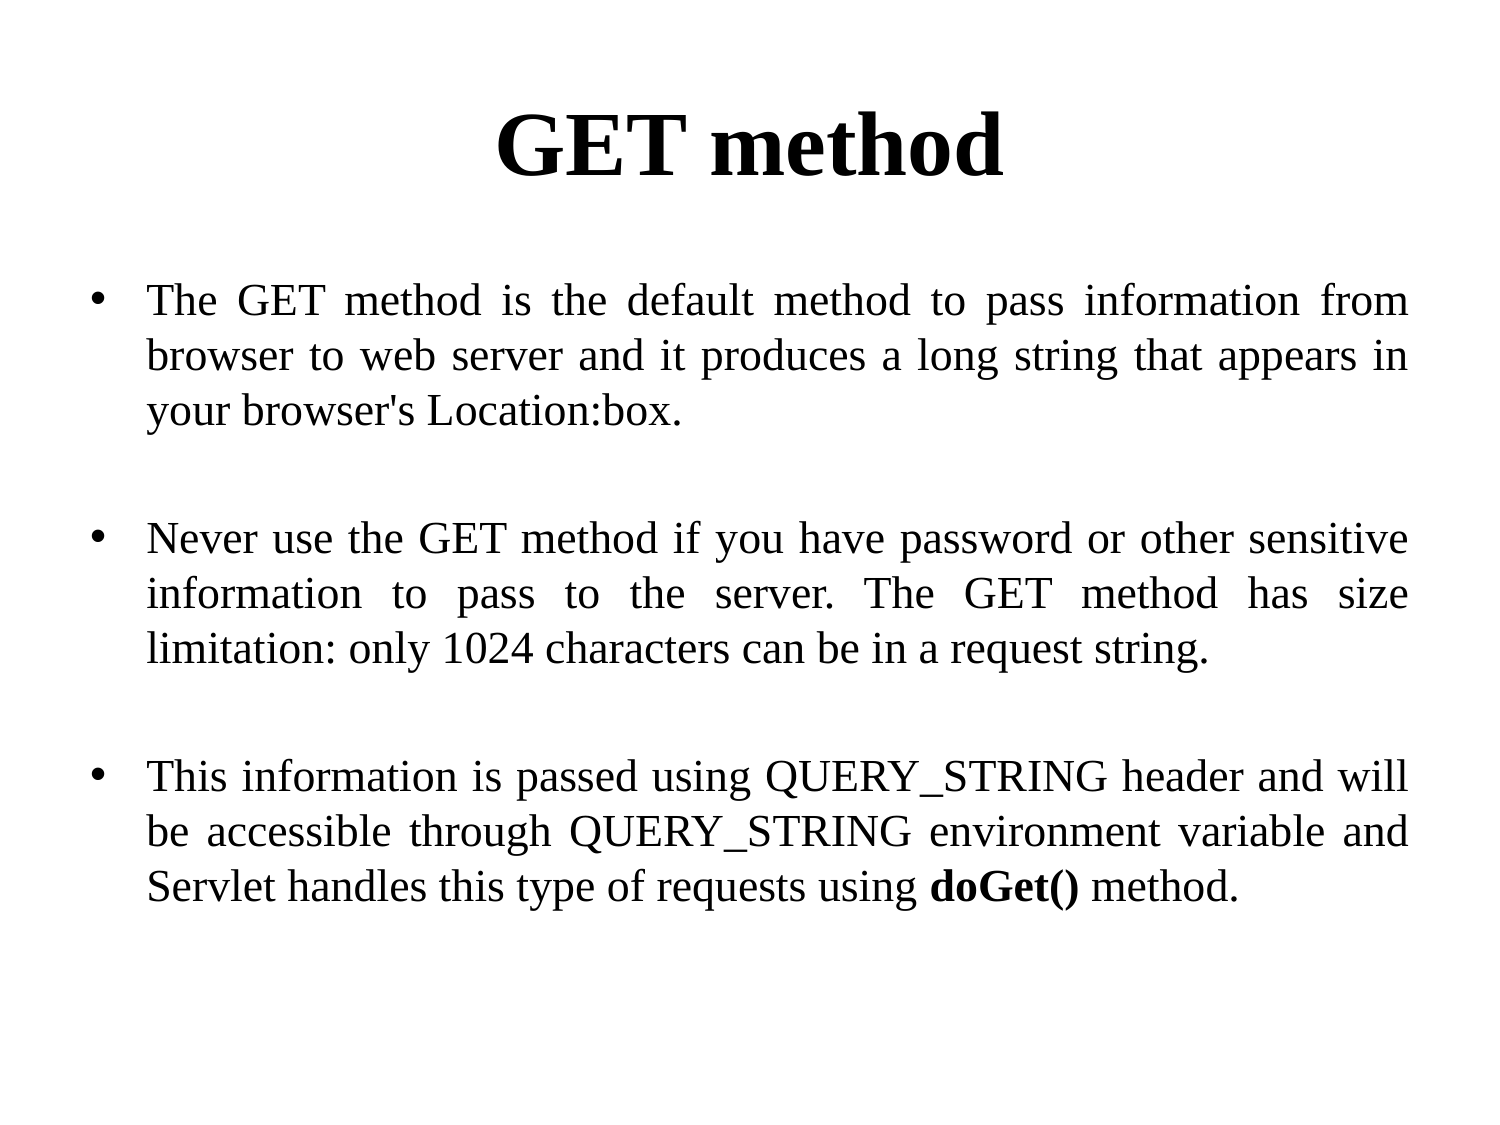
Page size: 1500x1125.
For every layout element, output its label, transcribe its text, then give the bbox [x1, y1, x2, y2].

list The GET method is the default method to pass information from browser to web server and it produces a long string that appears in your browser's Location:box. Never use the GET method if you have password or other sensitive information to pass to the server. The GET method has size limitation: only 1024 characters can be in a request string. This information is passed using QUERY_STRING header and will be accessible through QUERY_STRING environment variable and Servlet handles this type of requests using doGet() method. [75, 262, 1425, 1005]
title GET method [75, 45, 1425, 233]
